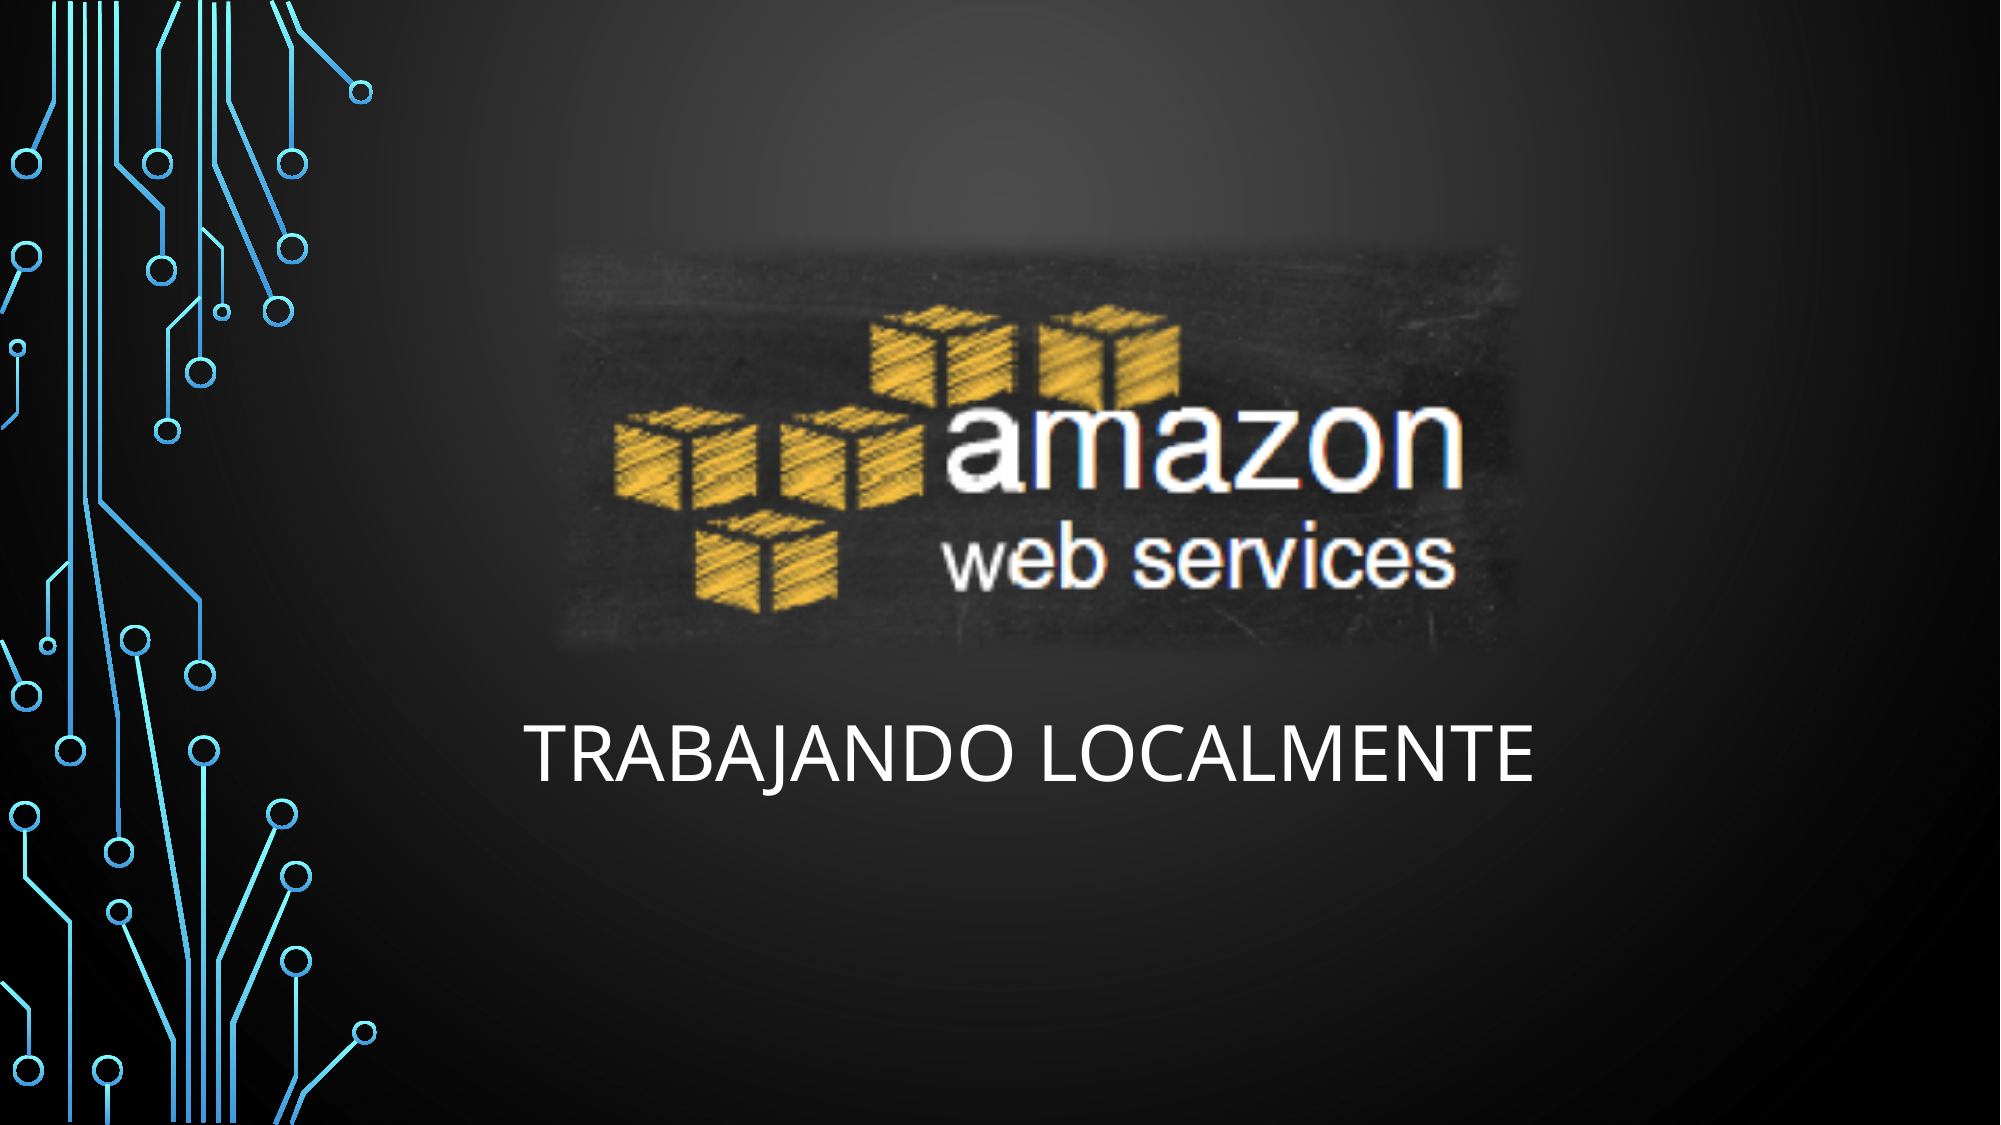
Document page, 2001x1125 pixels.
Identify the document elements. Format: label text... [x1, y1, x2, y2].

picture [0, 0, 2000, 1125]
picture [15, 684, 38, 708]
picture [356, 1024, 373, 1041]
title Trabajando localmente [508, 685, 1568, 806]
picture [280, 152, 304, 176]
picture [96, 1059, 120, 1082]
picture [16, 1059, 40, 1082]
picture [284, 949, 308, 973]
picture [15, 245, 38, 268]
